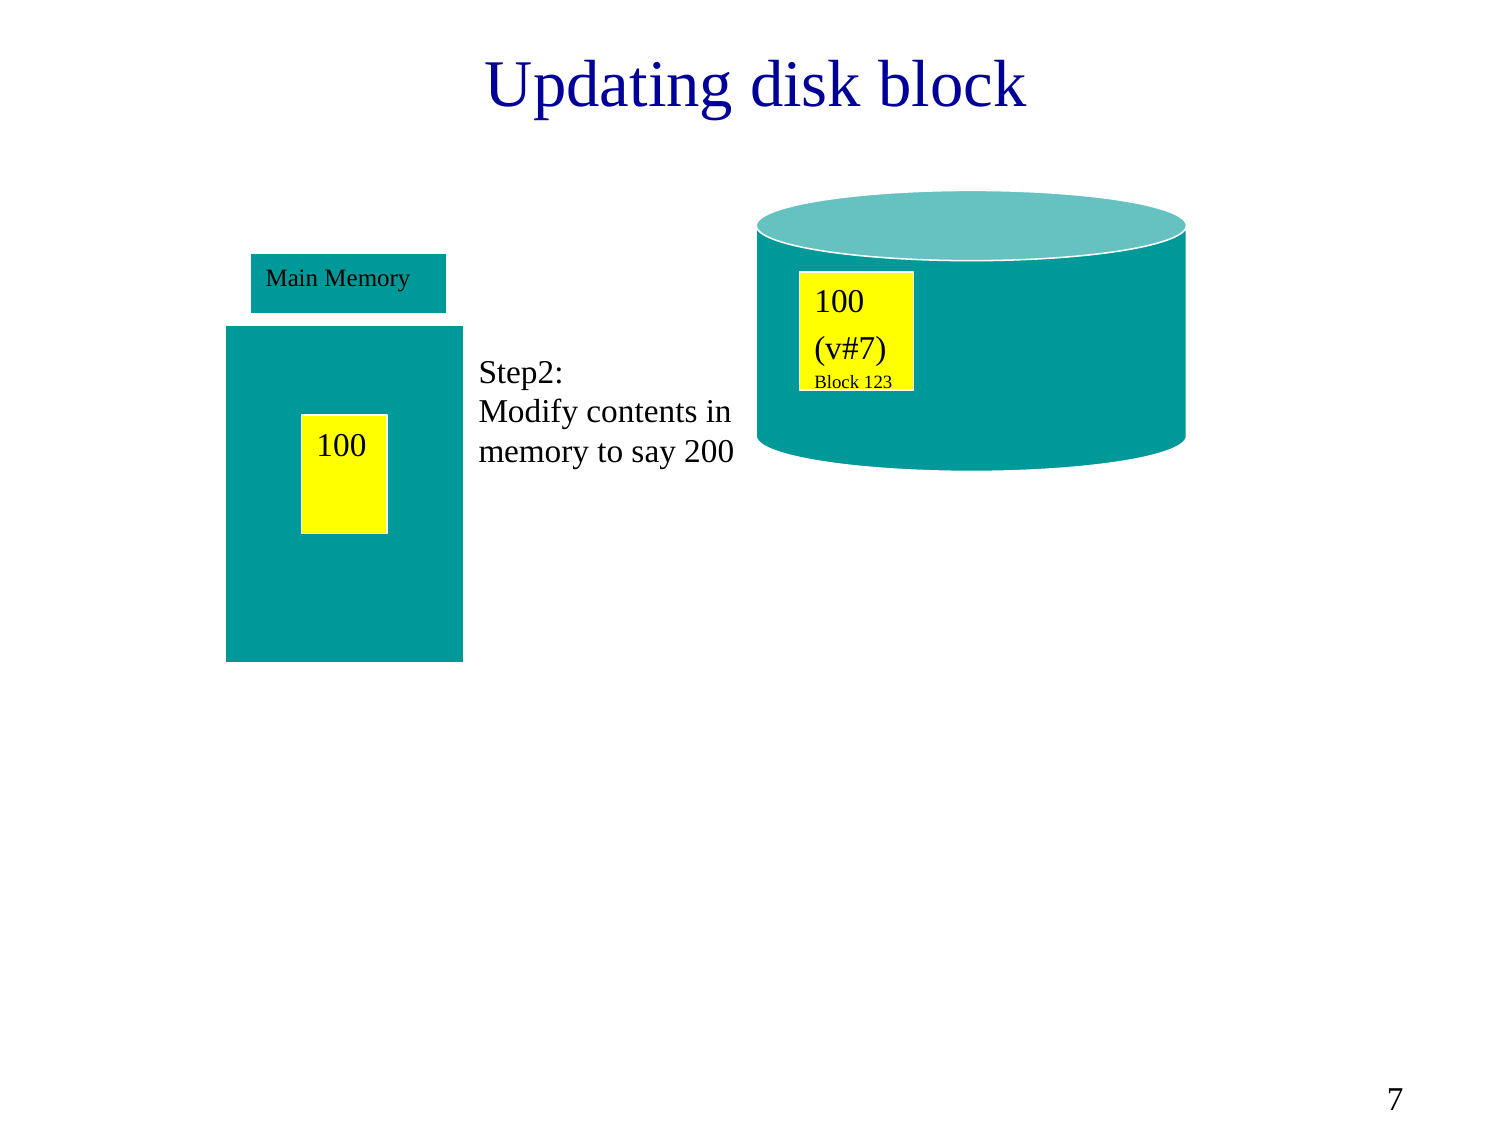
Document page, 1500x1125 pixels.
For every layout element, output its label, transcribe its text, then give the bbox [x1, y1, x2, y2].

title Updating disk block [118, 28, 1394, 132]
text_box Step2: Modify contents in memory to say 200 [463, 342, 771, 534]
text_box 100 [301, 415, 387, 534]
text_box [756, 190, 1187, 472]
text_box 100 (v#7) Block 123 [799, 271, 914, 391]
text_box Main Memory [250, 253, 447, 314]
text_box [225, 325, 464, 663]
